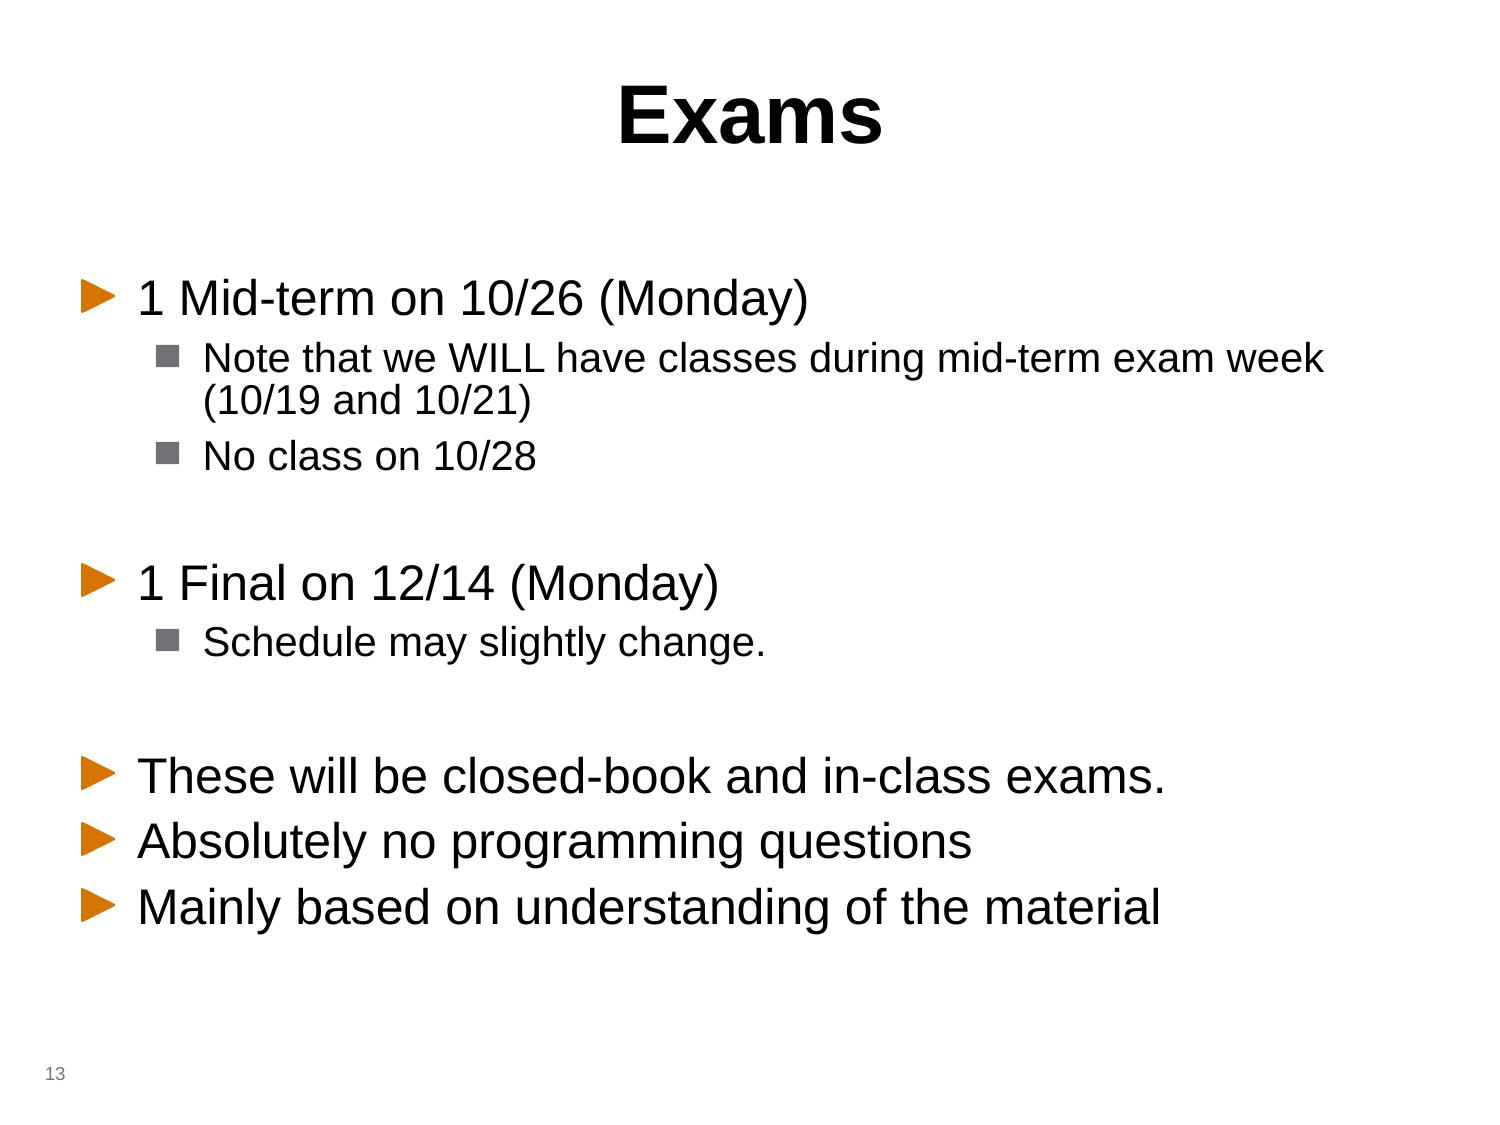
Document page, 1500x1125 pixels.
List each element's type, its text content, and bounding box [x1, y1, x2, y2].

list 1 Mid-term on 10/26 (Monday) Note that we WILL have classes during mid-term exam week (10/19 and 10/21) No class on 10/28 1 Final on 12/14 (Monday) Schedule may slightly change. These will be closed-book and in-class exams. Absolutely no programming questions Mainly based on understanding of the material [80, 275, 1424, 862]
title Exams [77, 75, 1424, 238]
picture [80, 755, 116, 791]
picture [80, 562, 116, 598]
footer 13 [29, 1053, 130, 1092]
picture [80, 278, 116, 314]
picture [155, 344, 180, 368]
picture [80, 887, 116, 923]
picture [155, 441, 180, 465]
picture [155, 628, 180, 652]
picture [80, 821, 116, 857]
